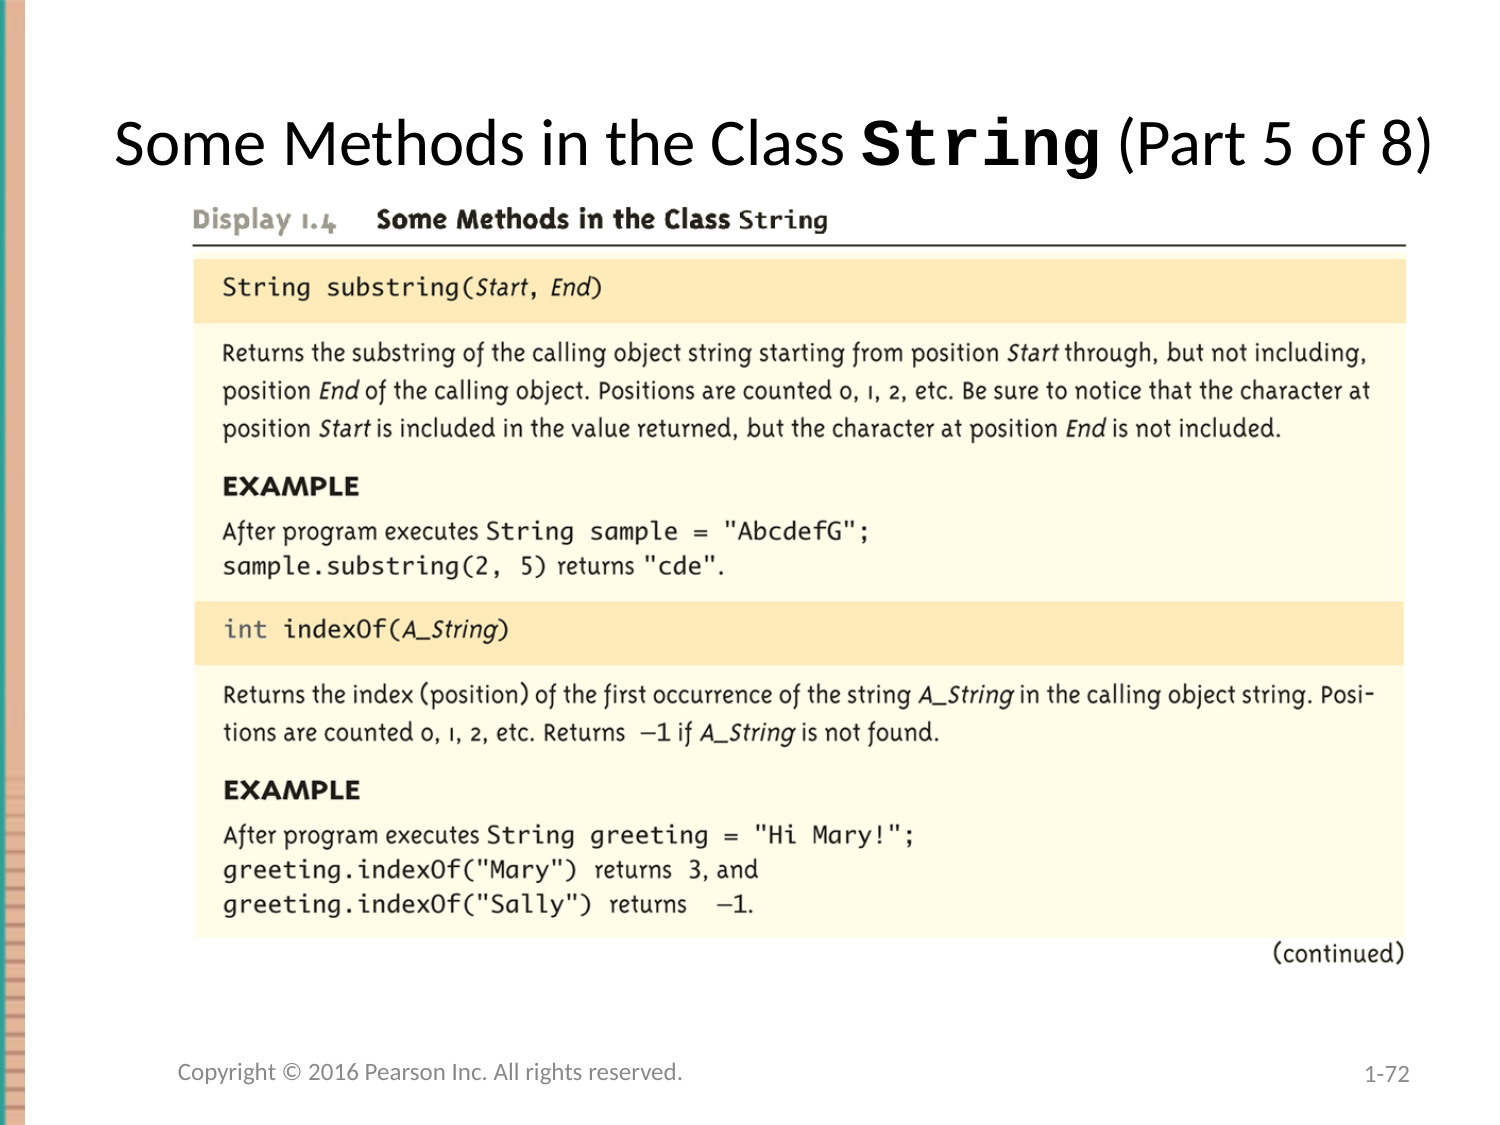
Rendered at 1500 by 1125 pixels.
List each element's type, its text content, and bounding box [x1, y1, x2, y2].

footer Copyright © 2016 Pearson Inc. All rights reserved. [75, 1040, 788, 1100]
picture [162, 187, 1438, 986]
picture [0, 0, 25, 1125]
slide_number 1-72 [1074, 1042, 1425, 1103]
title Some Methods in the Class String (Part 5 of 8) [75, 45, 1475, 233]
